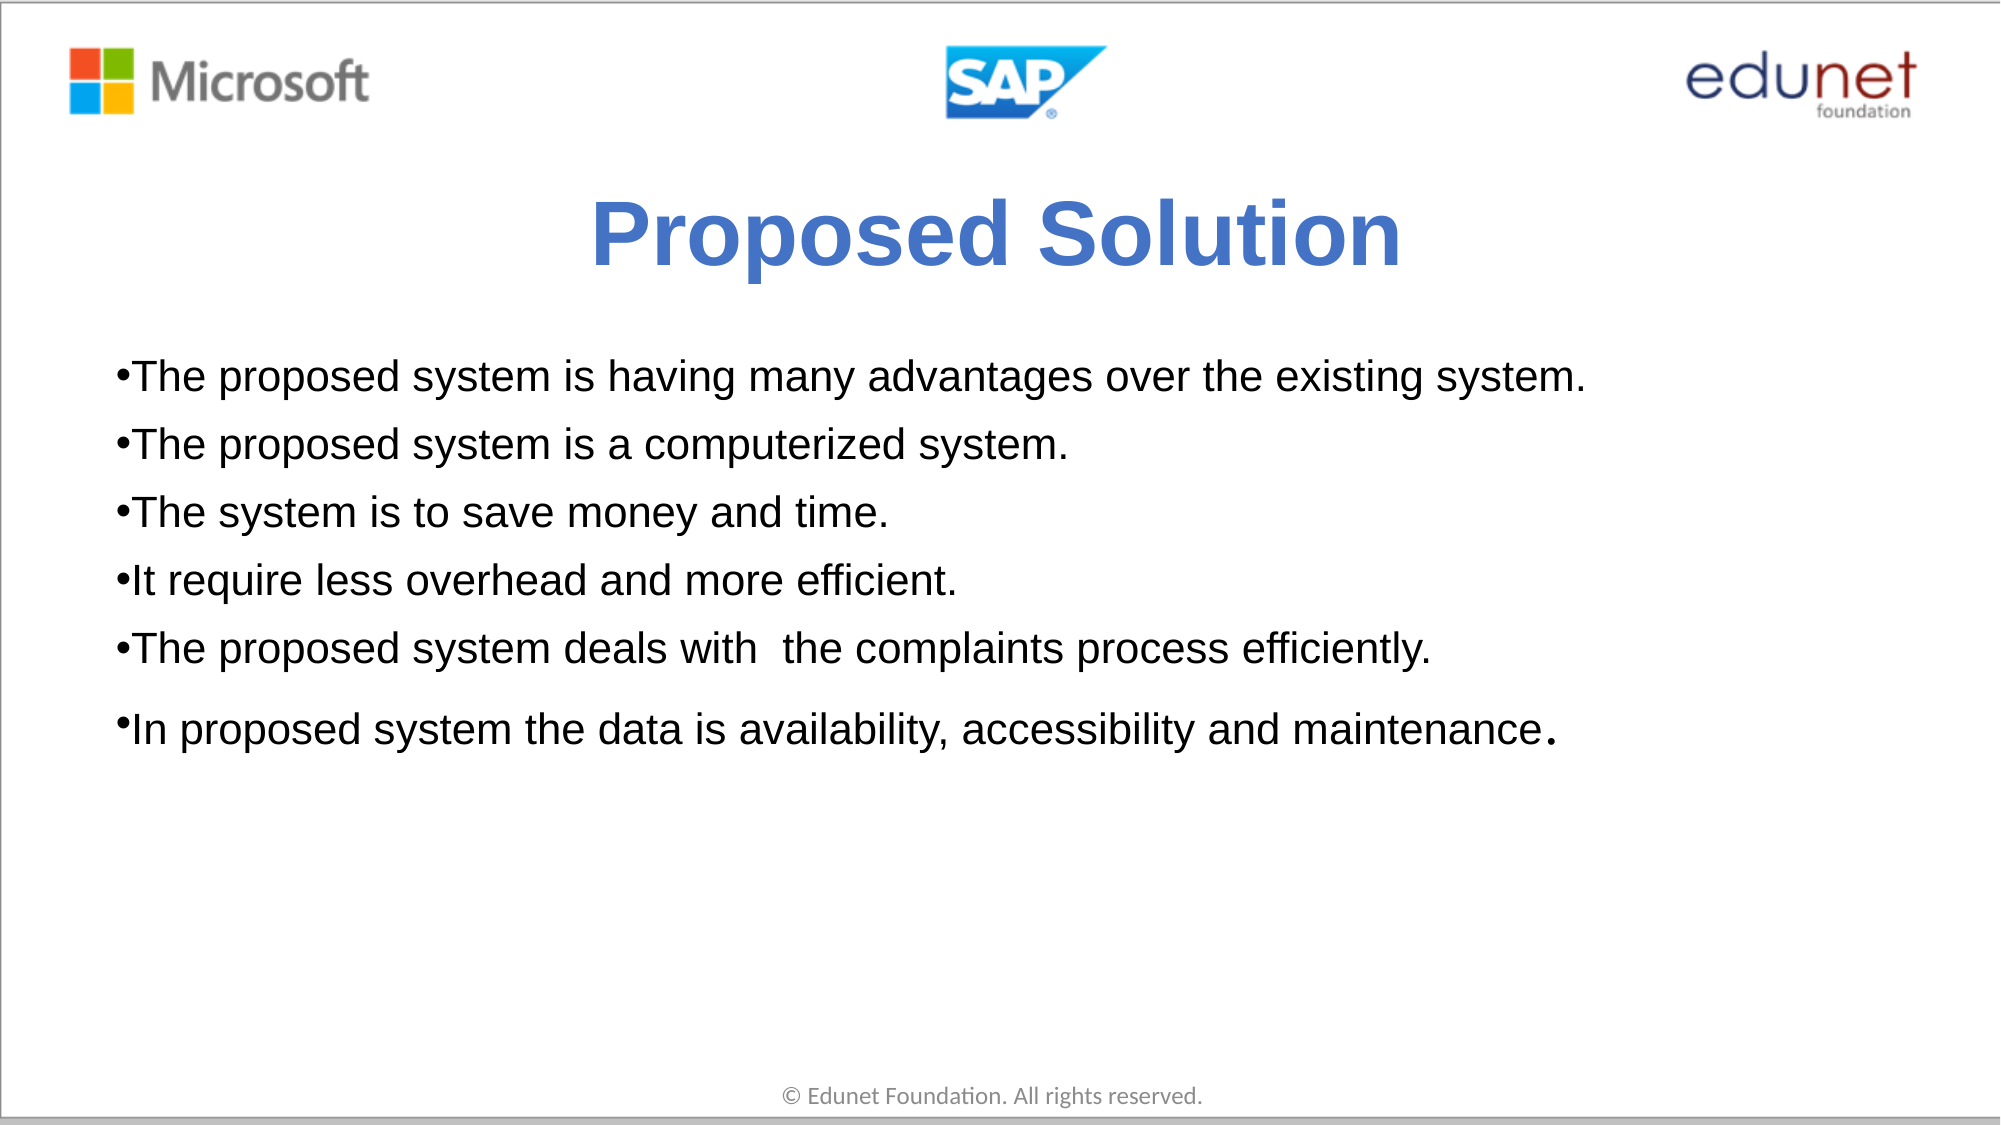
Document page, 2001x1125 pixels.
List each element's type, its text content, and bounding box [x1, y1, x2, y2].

title Proposed Solution [247, 158, 1748, 293]
subtitle The proposed system is having many advantages over the existing system. The proposed system is a computerized system. The system is to save money and time. It require less overhead and more efficient. The proposed system deals with the complaints process efficiently. In proposed system the data is availability, accessibility and maintenance. [100, 346, 1931, 1063]
picture [0, 0, 2001, 1125]
footer © Edunet Foundation. All rights reserved. [655, 1065, 1331, 1125]
